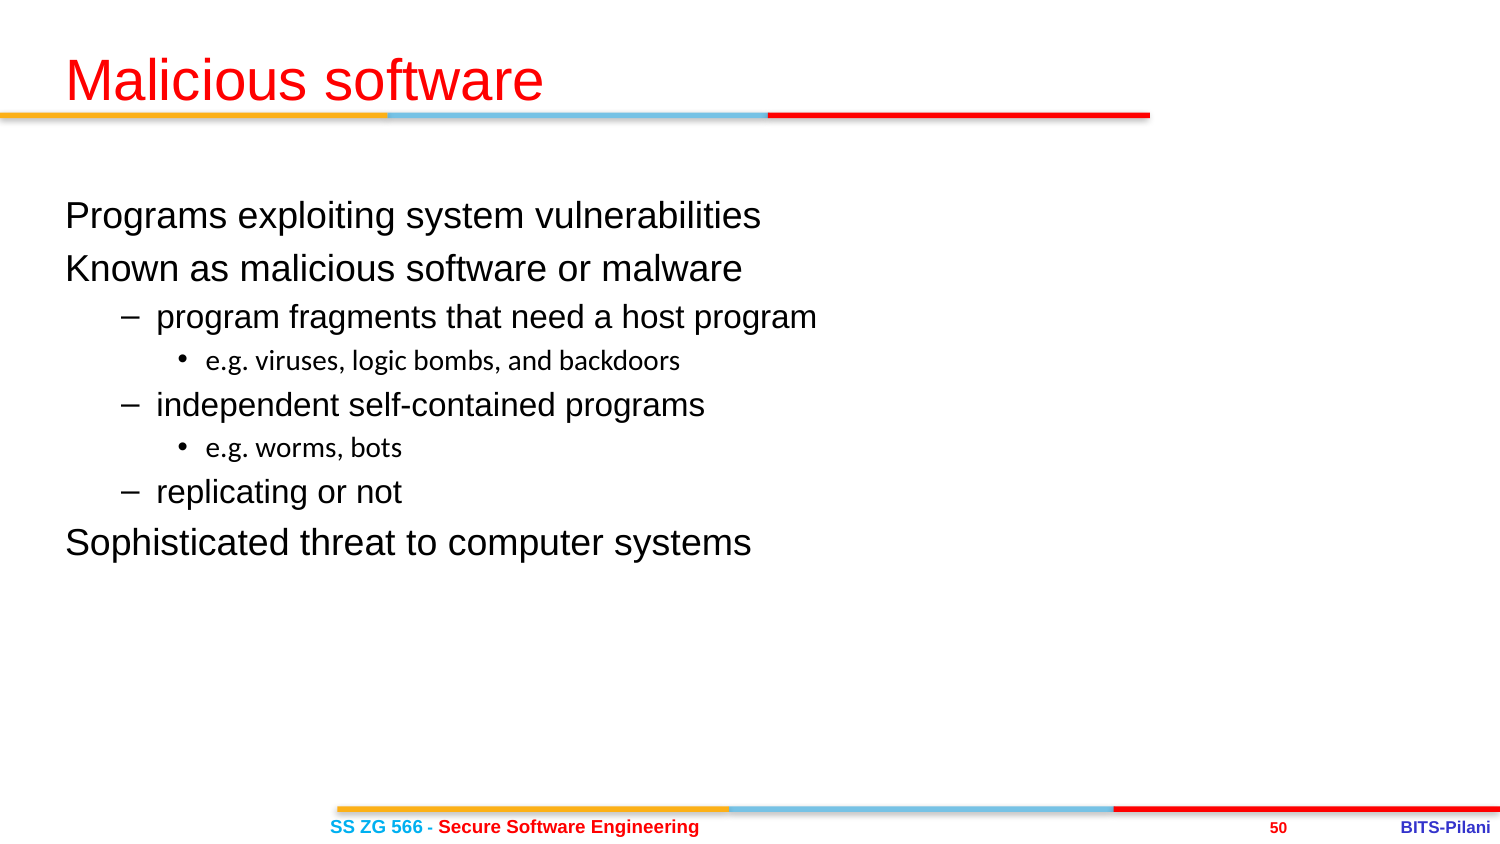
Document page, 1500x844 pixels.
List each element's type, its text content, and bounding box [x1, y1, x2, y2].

list Malicious software [50, 41, 1088, 128]
list Programs exploiting system vulnerabilities Known as malicious software or malware program fragments that need a host program e.g. viruses, logic bombs, and backdoors independent self-contained programs e.g. worms, bots replicating or not Sophisticated threat to computer systems [50, 183, 1400, 741]
